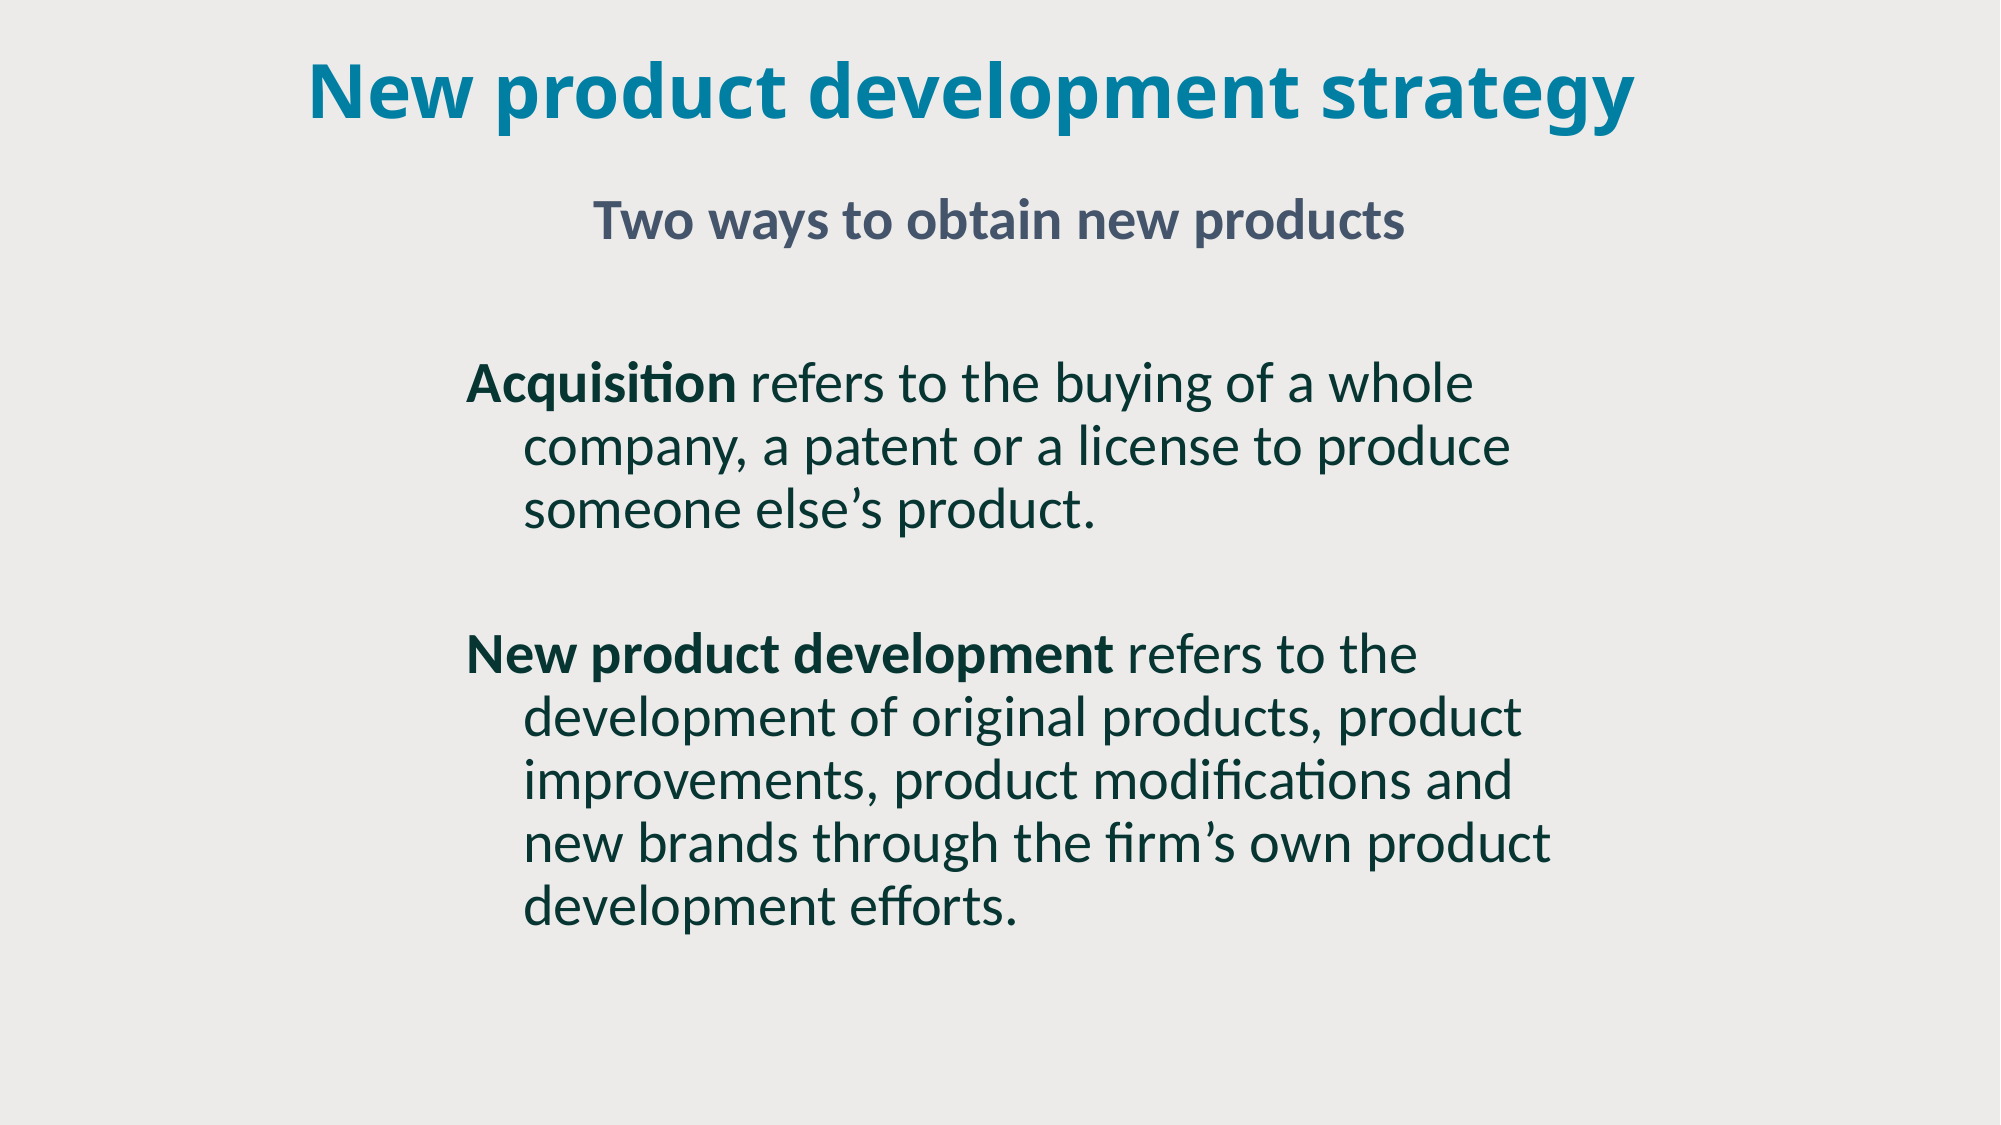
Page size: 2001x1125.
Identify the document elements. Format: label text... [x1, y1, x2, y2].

list Acquisition refers to the buying of a whole company, a patent or a license to produce someone else’s product. New product development refers to the development of original products, product improvements, product modifications and new brands through the firm’s own product development efforts. [451, 344, 1615, 1020]
title New product development strategy [291, 32, 1709, 160]
list Two ways to obtain new products [412, 181, 1588, 245]
